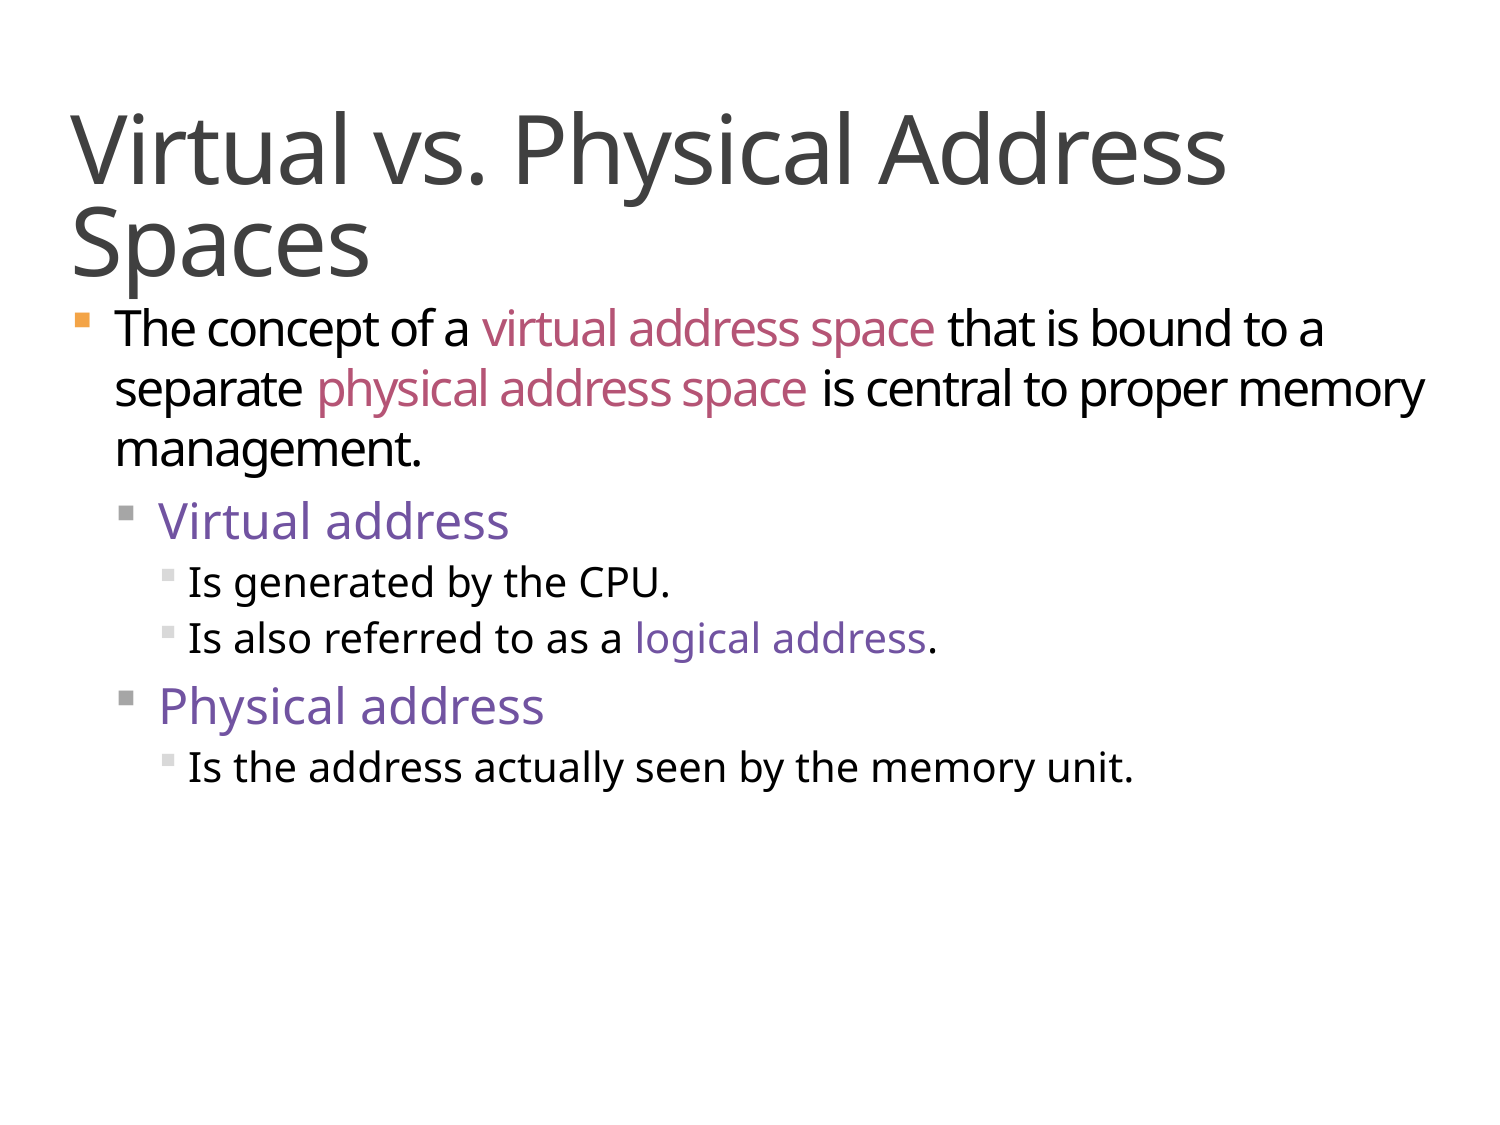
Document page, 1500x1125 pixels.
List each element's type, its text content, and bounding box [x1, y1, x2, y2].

list The concept of a virtual address space that is bound to a separate physical address space is central to proper memory management. Virtual address Is generated by the CPU. Is also referred to as a logical address. Physical address Is the address actually seen by the memory unit. [70, 296, 1430, 1065]
title Virtual vs. Physical Address Spaces [70, 104, 1430, 296]
